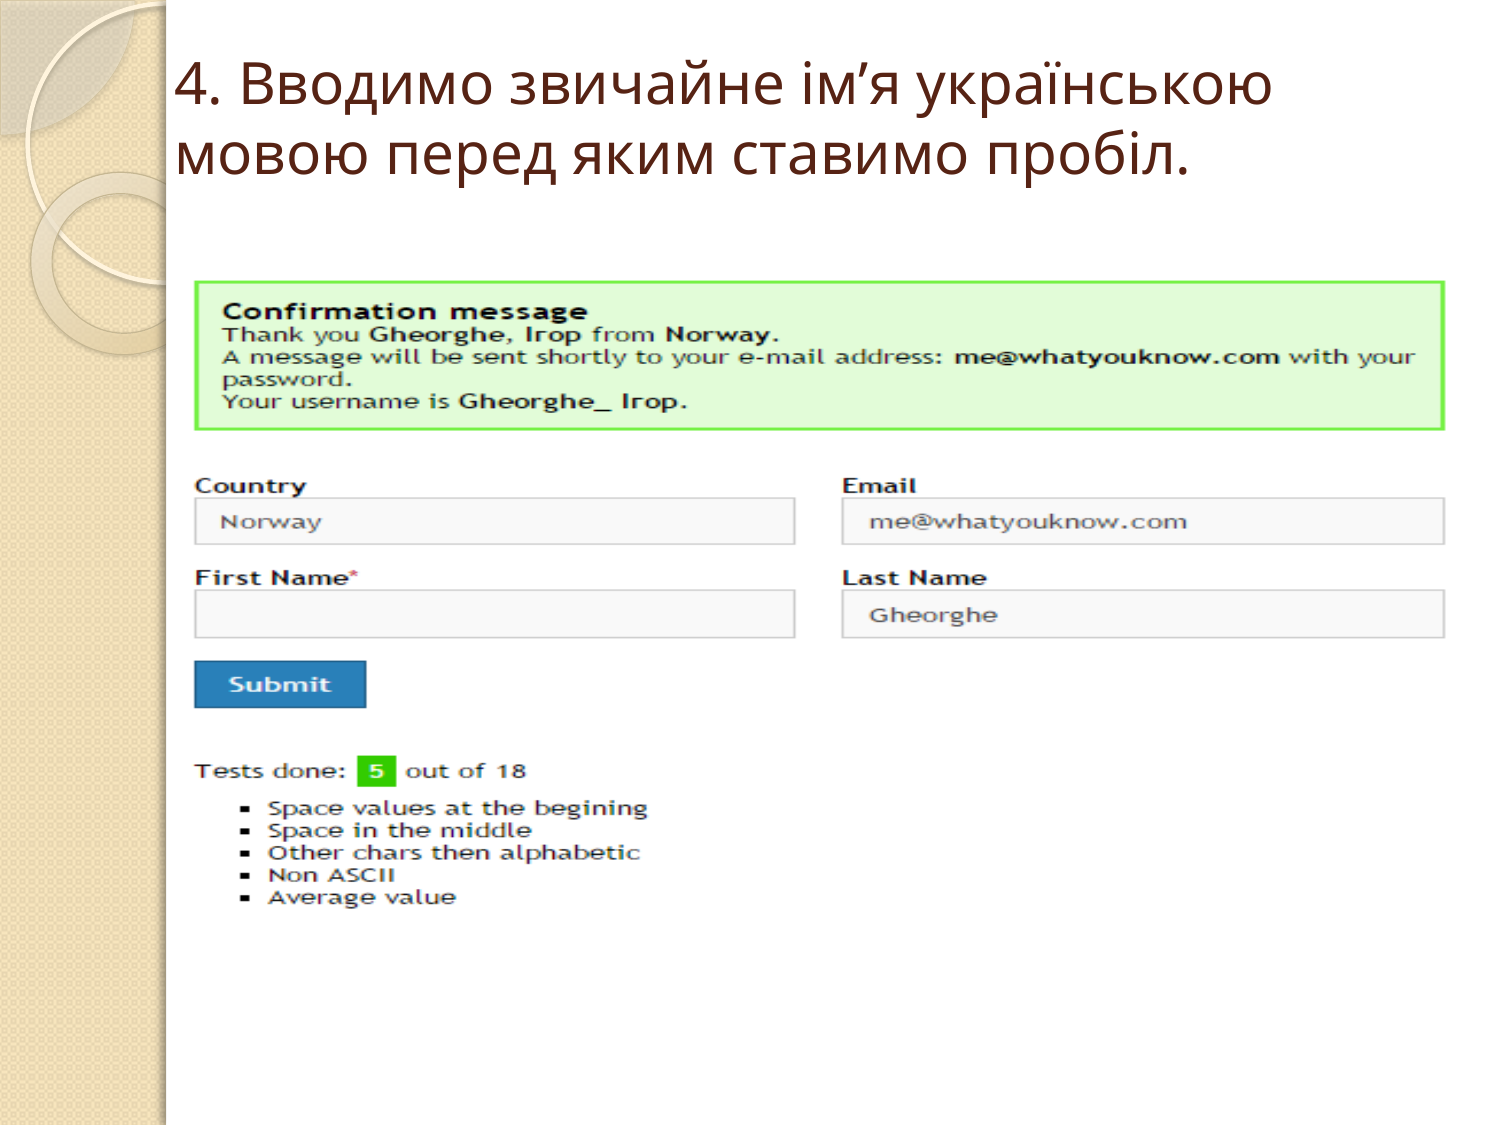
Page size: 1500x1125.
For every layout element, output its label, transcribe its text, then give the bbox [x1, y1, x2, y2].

picture [170, 278, 1459, 929]
title 4. Вводимо звичайне ім’я українською мовою перед яким ставимо пробіл. [159, 0, 1500, 232]
